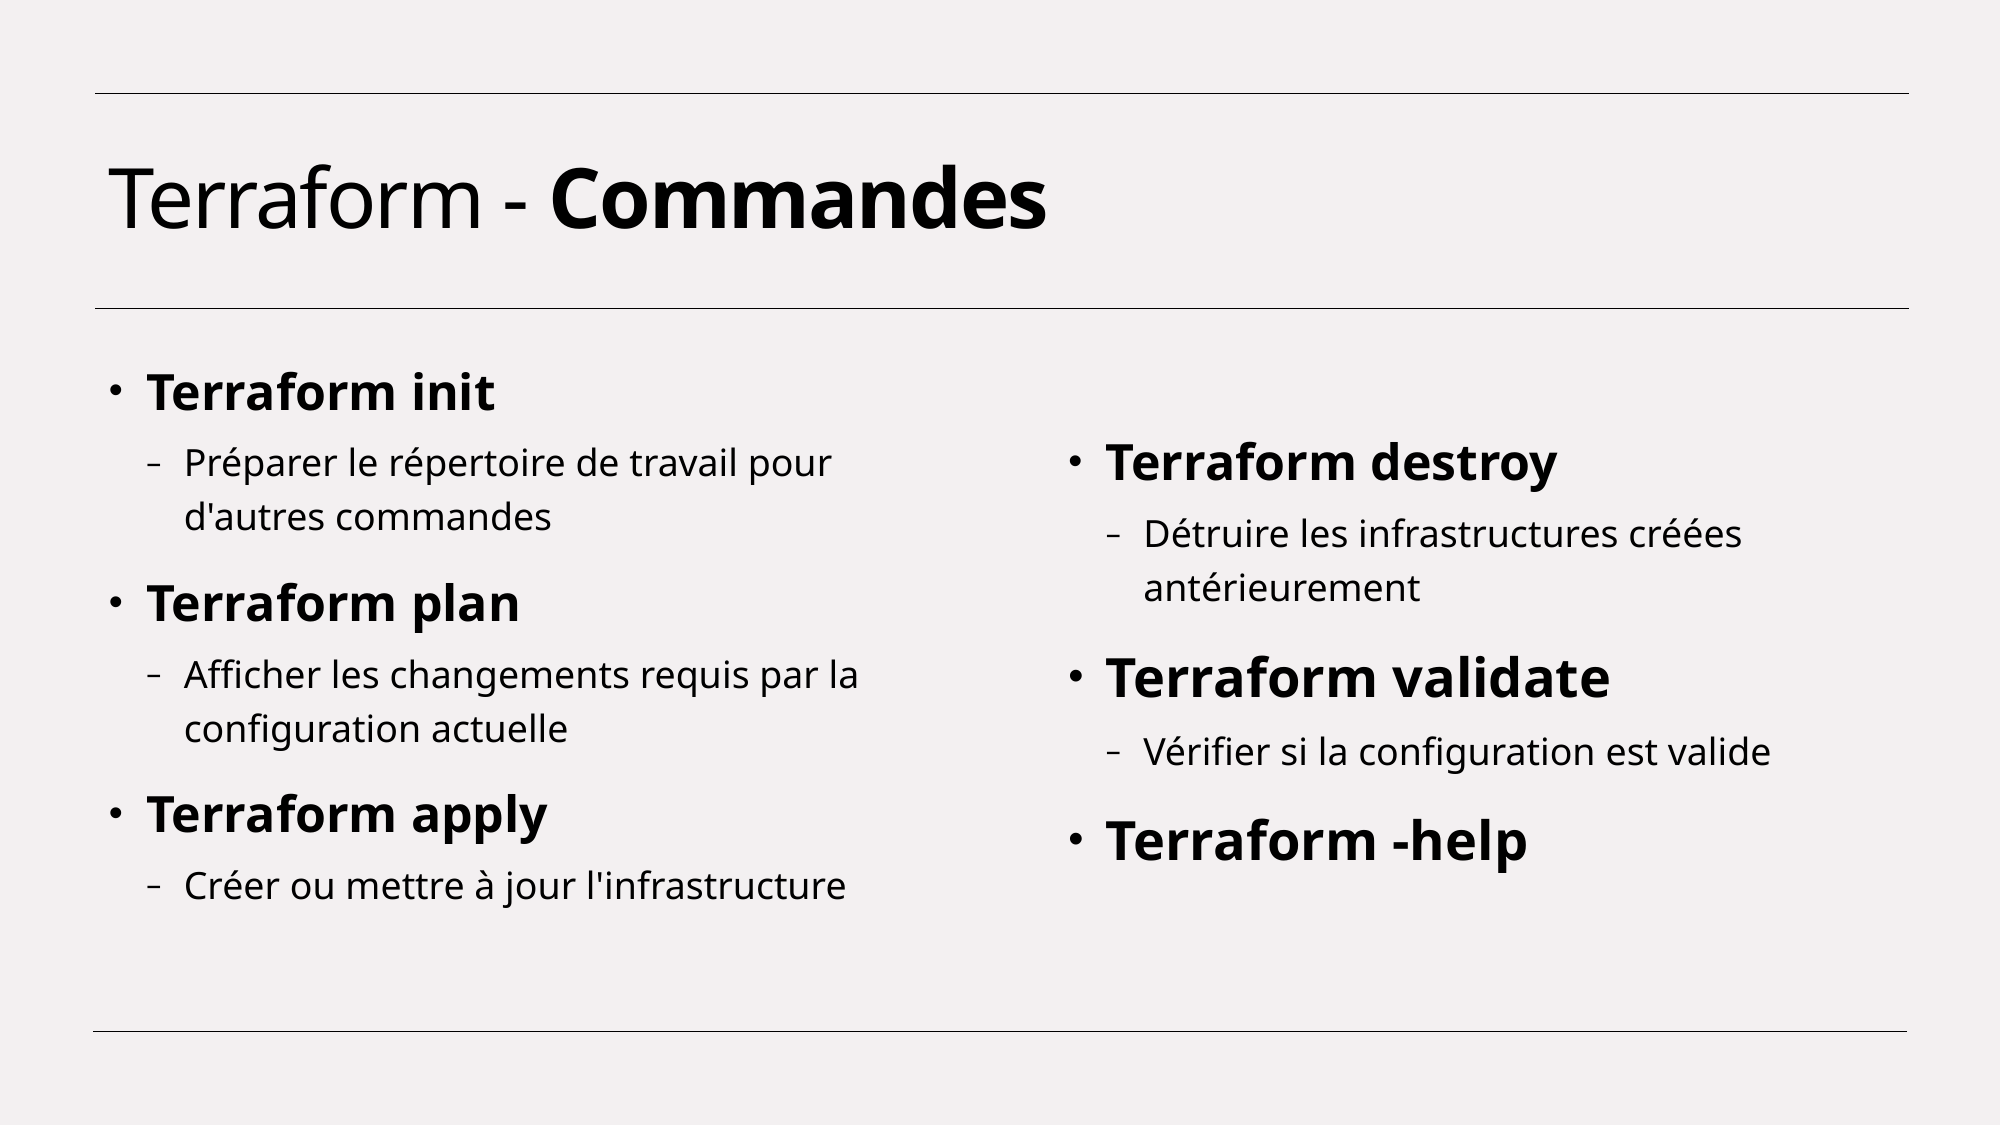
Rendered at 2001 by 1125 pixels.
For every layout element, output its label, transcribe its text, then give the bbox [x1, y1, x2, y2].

list Terraform init Préparer le répertoire de travail pour d'autres commandes Terraform plan Afficher les changements requis par la configuration actuelle Terraform apply Créer ou mettre à jour l'infrastructure [93, 340, 947, 983]
text_box Terraform destroy Détruire les infrastructures créées antérieurement Terraform validate Vérifier si la configuration est valide Terraform -help [1053, 340, 1907, 982]
title Terraform - Commandes [93, 113, 1907, 291]
